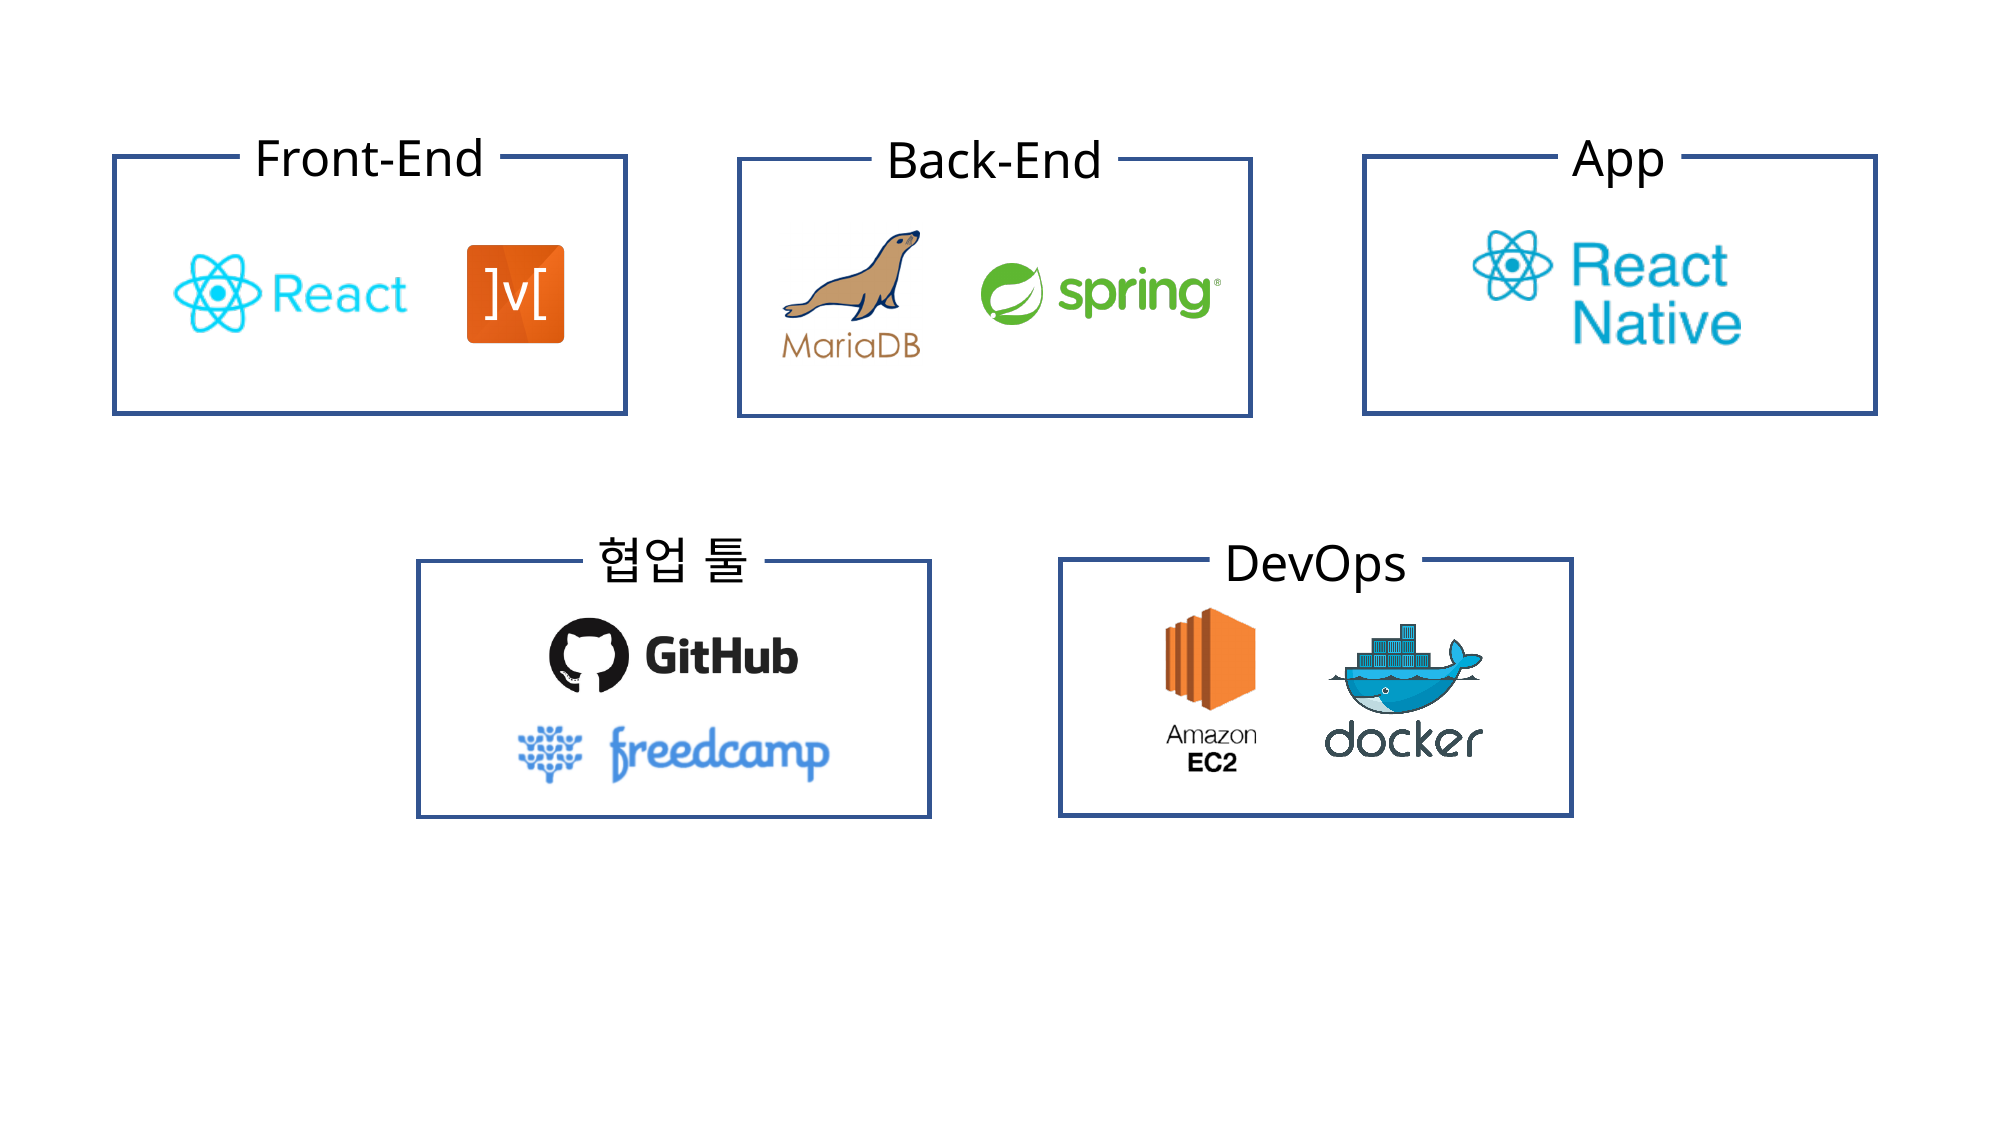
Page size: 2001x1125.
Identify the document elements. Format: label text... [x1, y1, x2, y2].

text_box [1364, 118, 1876, 414]
picture [464, 242, 567, 346]
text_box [779, 222, 1221, 366]
text_box [113, 156, 627, 415]
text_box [418, 521, 1572, 818]
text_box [739, 121, 1251, 417]
picture [165, 245, 417, 343]
text_box Front-End [239, 119, 501, 194]
